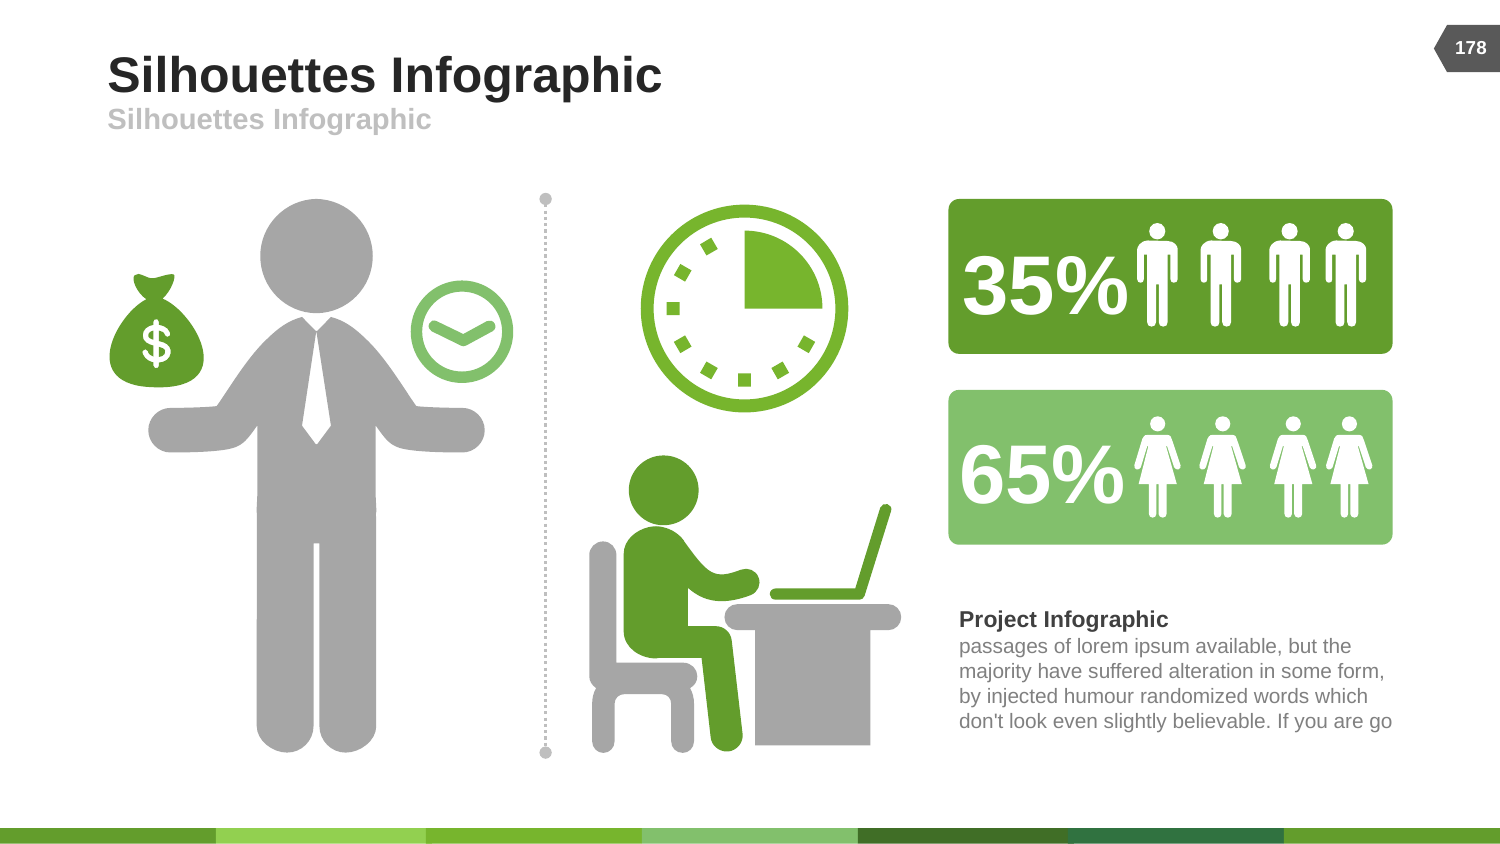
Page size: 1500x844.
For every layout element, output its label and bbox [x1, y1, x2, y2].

text_box [946, 387, 1395, 547]
text_box [78, 198, 514, 753]
text_box [640, 204, 849, 413]
text_box [769, 504, 892, 600]
text_box [959, 604, 1404, 733]
list [107, 101, 783, 135]
title [107, 43, 1033, 102]
text_box [946, 196, 1395, 356]
text_box [589, 455, 902, 753]
slide_number [1439, 24, 1500, 70]
